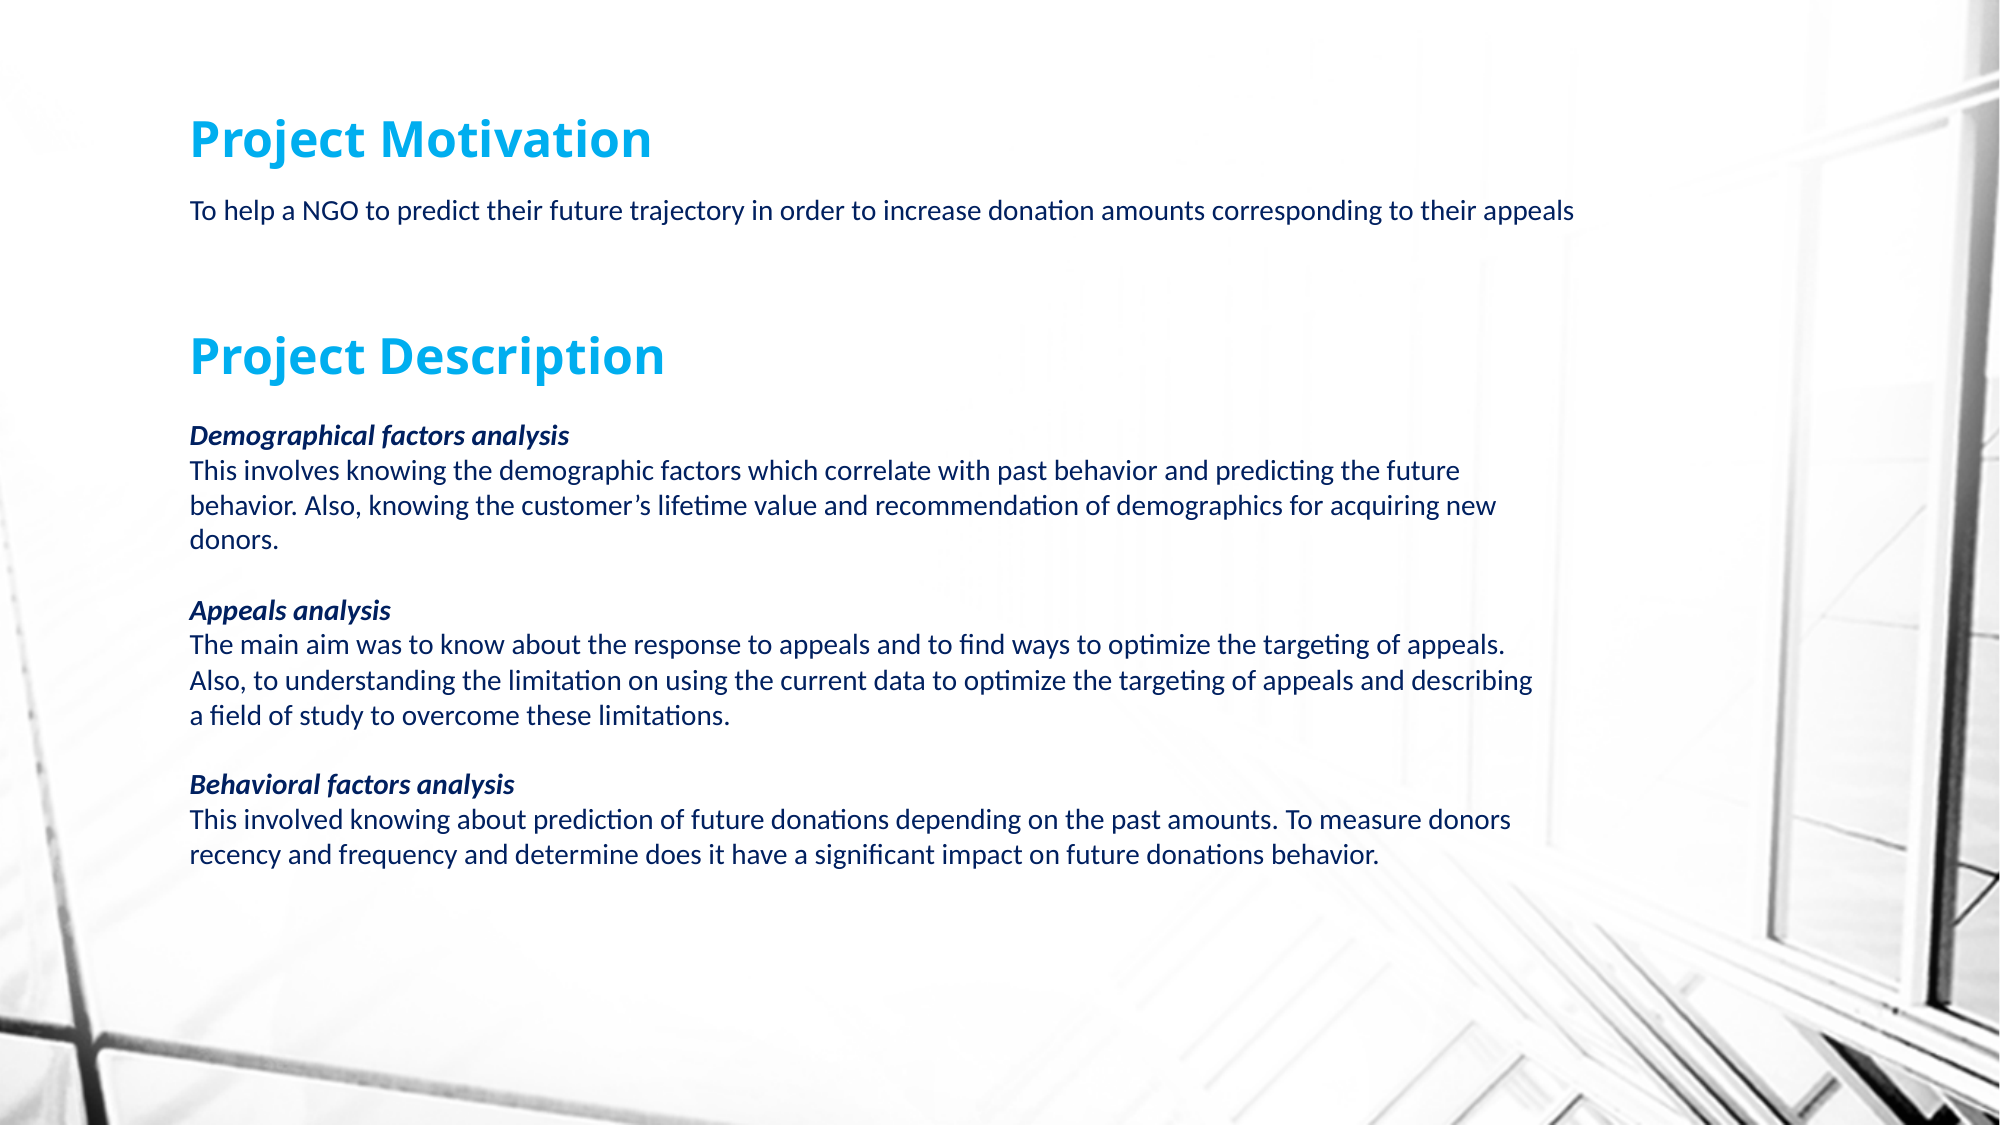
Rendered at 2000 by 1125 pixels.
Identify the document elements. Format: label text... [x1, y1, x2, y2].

title Project Motivation [174, 87, 1600, 175]
text_box Project Description [174, 304, 1600, 392]
picture [0, 0, 2000, 1125]
list To help a NGO to predict their future trajectory in order to increase donation amounts corresponding to their appeals [174, 187, 1600, 288]
text_box Demographical factors analysis This involves knowing the demographic factors which correlate with past behavior and predicting the future behavior. Also, knowing the customer’s lifetime value and recommendation of demographics for acquiring new donors. Appeals analysis The main aim was to know about the response to appeals and to find ways to optimize the targeting of appeals. Also, to understanding the limitation on using the current data to optimize the targeting of appeals and describing a field of study to overcome these limitations. Behavioral factors analysis This involved knowing about prediction of future donations depending on the past amounts. To measure donors recency and frequency and determine does it have a significant impact on future donations behavior. [174, 408, 1563, 923]
